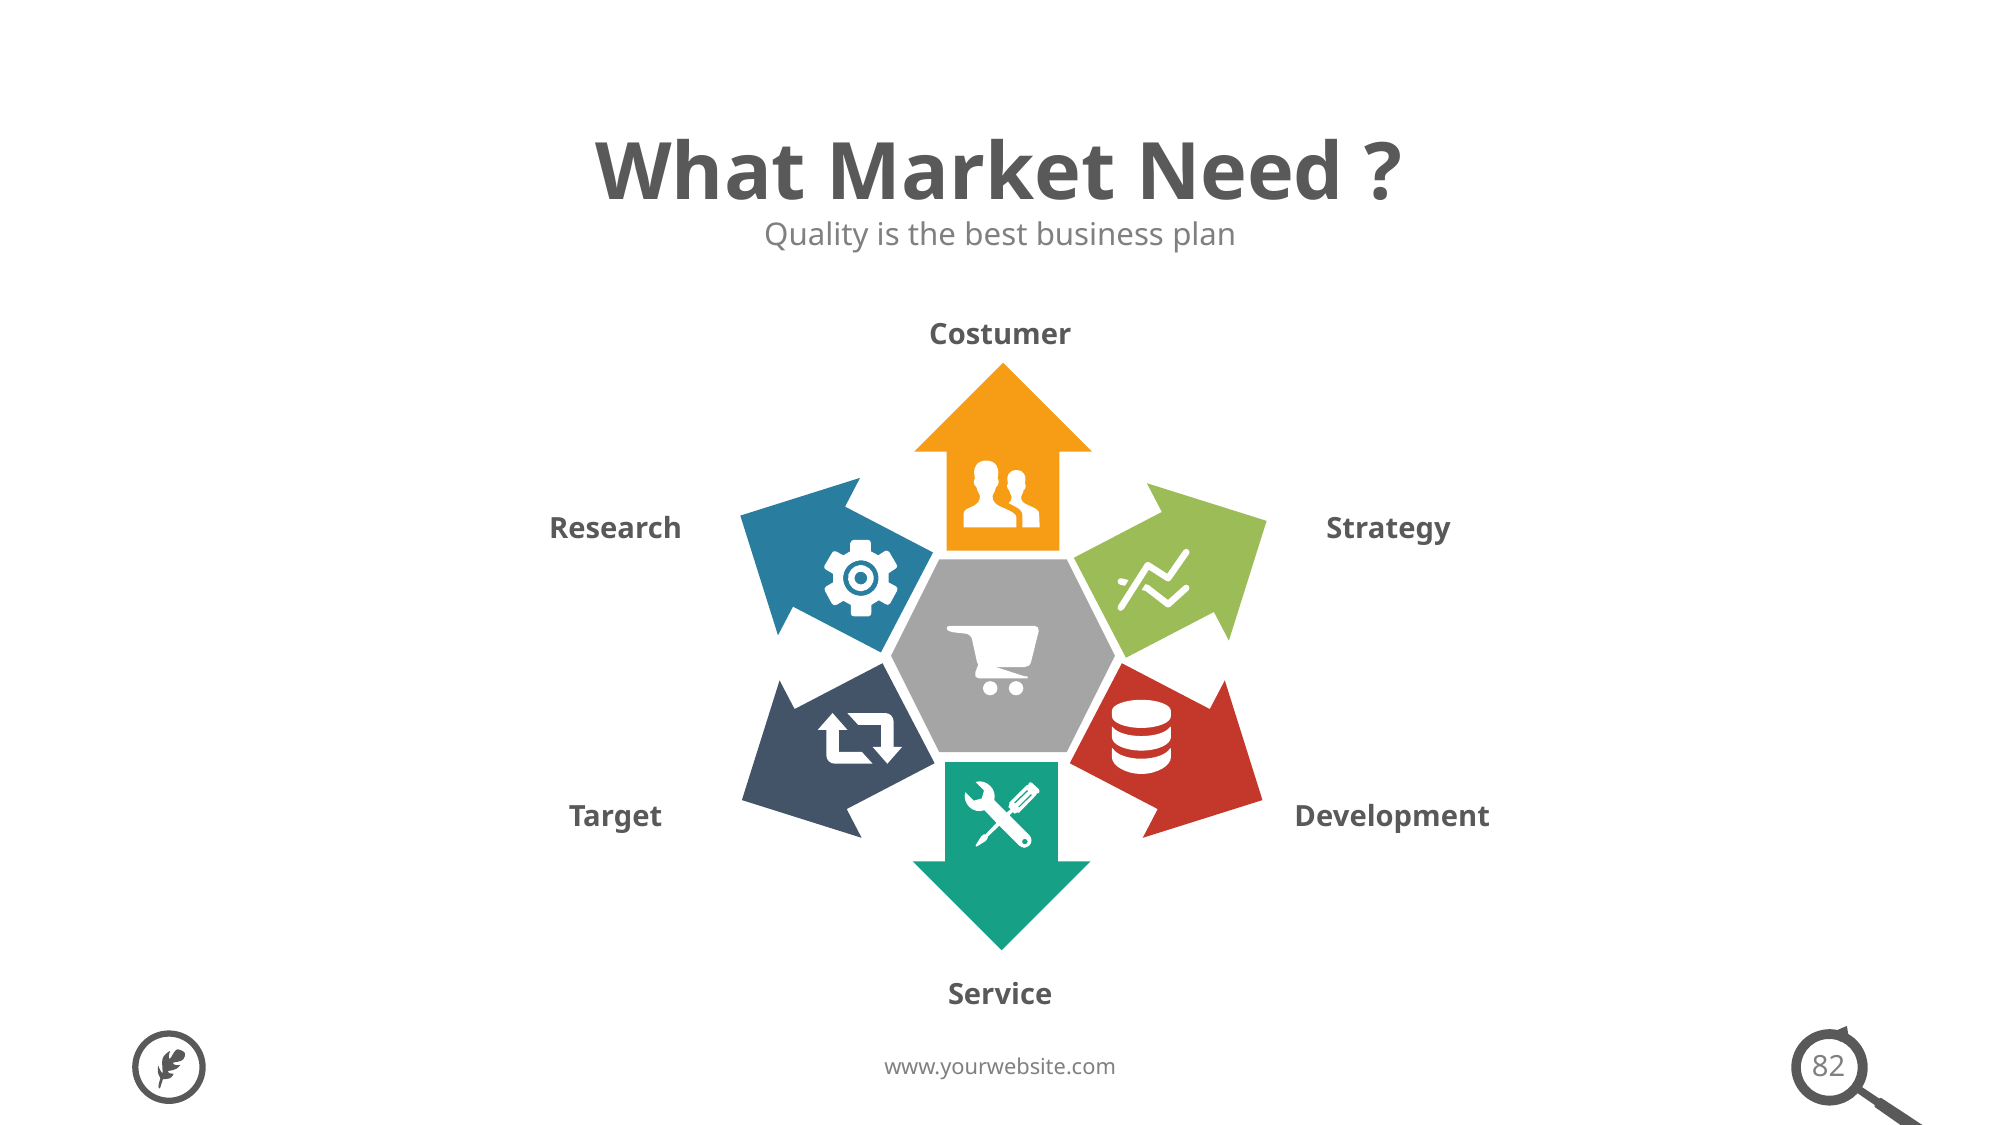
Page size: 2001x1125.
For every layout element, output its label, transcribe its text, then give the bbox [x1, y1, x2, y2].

text_box Strategy [1311, 484, 1466, 553]
text_box www.yourwebsite.com [637, 1045, 1363, 1087]
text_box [914, 362, 1092, 551]
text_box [1782, 1019, 1919, 1125]
text_box Development [1279, 772, 1506, 840]
text_box Costumer [914, 290, 1087, 358]
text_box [1089, 475, 1278, 653]
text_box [731, 667, 920, 846]
text_box Research [534, 484, 698, 553]
text_box Target [554, 772, 678, 840]
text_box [891, 559, 1115, 753]
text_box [912, 762, 1091, 951]
text_box Quality is the best business plan [400, 204, 1600, 262]
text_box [135, 1033, 203, 1101]
text_box Service [933, 951, 1068, 1018]
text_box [1085, 667, 1274, 846]
text_box What Market Need ? [249, 112, 1750, 235]
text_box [729, 470, 918, 648]
